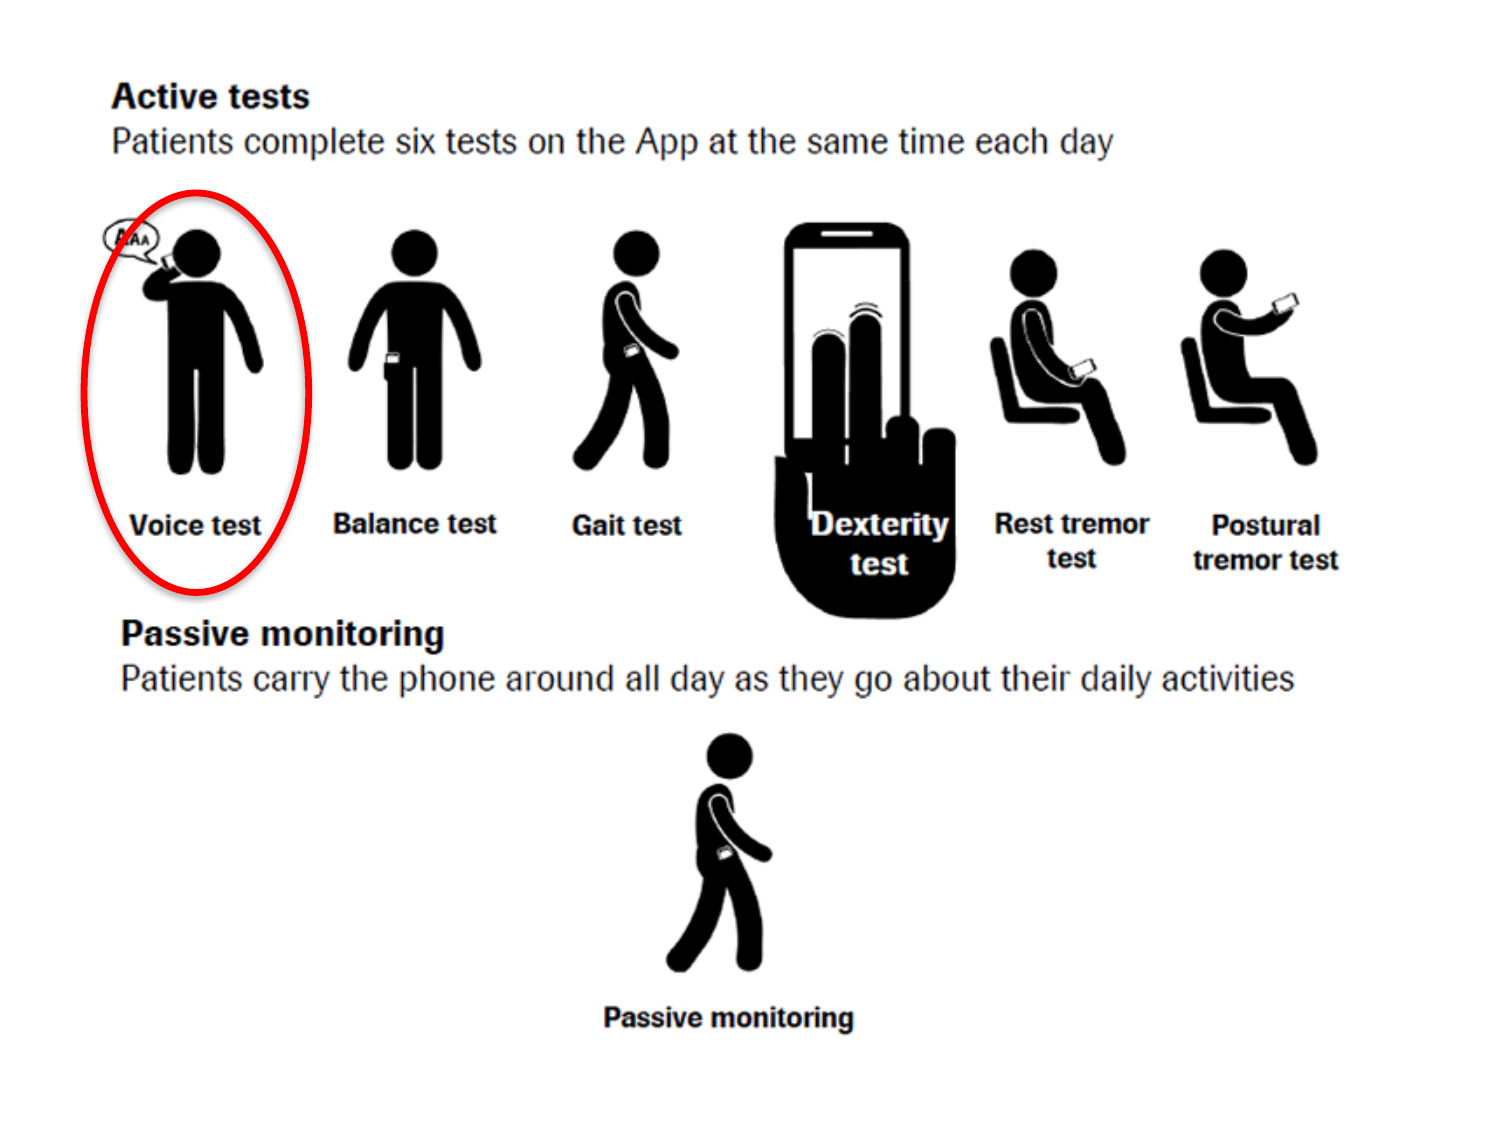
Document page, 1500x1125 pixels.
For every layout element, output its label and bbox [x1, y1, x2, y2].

picture [83, 64, 1377, 1064]
